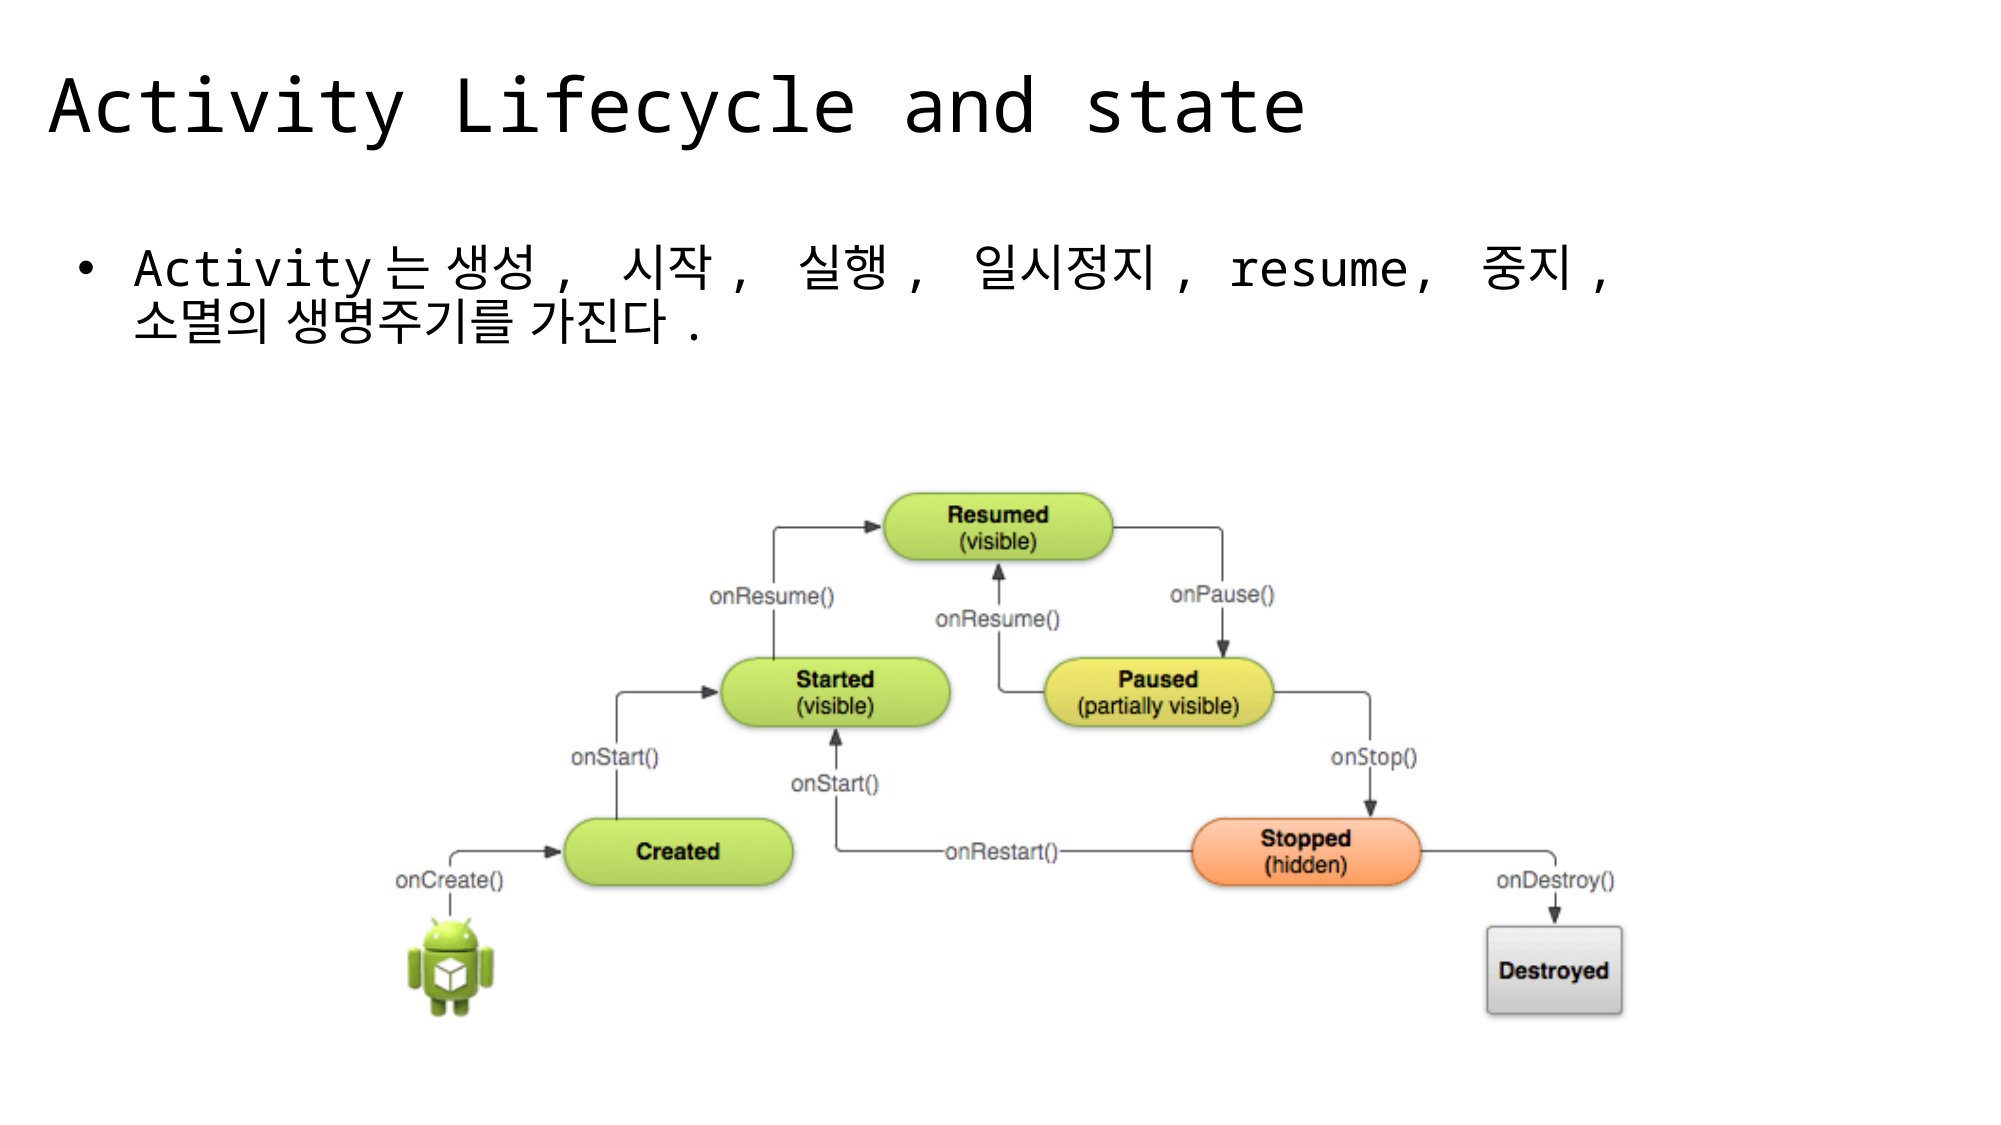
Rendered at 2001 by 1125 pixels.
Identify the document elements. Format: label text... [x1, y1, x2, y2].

list Activity는 생성, 시작, 실행, 일시정지, resume, 중지, 소멸의 생명주기를 가진다. [62, 235, 1788, 950]
picture [319, 385, 1733, 1106]
title Activity Lifecycle and state [32, 0, 1758, 218]
